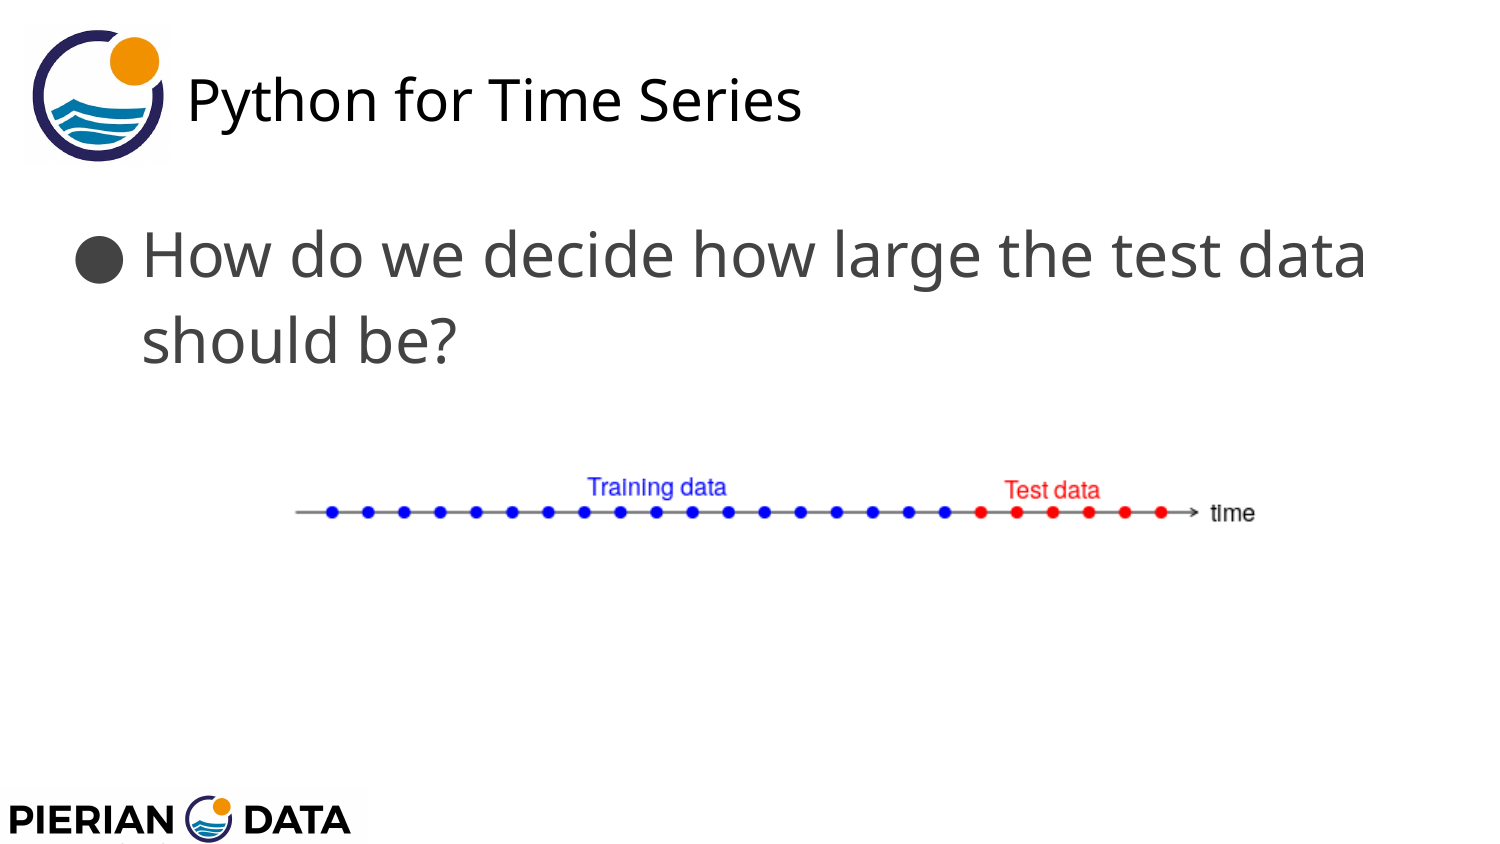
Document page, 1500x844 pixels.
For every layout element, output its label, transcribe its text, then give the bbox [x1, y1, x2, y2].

title Python for Time Series [176, 48, 1449, 143]
picture [259, 438, 1271, 540]
picture [0, 787, 368, 844]
list How do we decide how large the test data should be? [51, 189, 1449, 750]
picture [24, 24, 172, 167]
